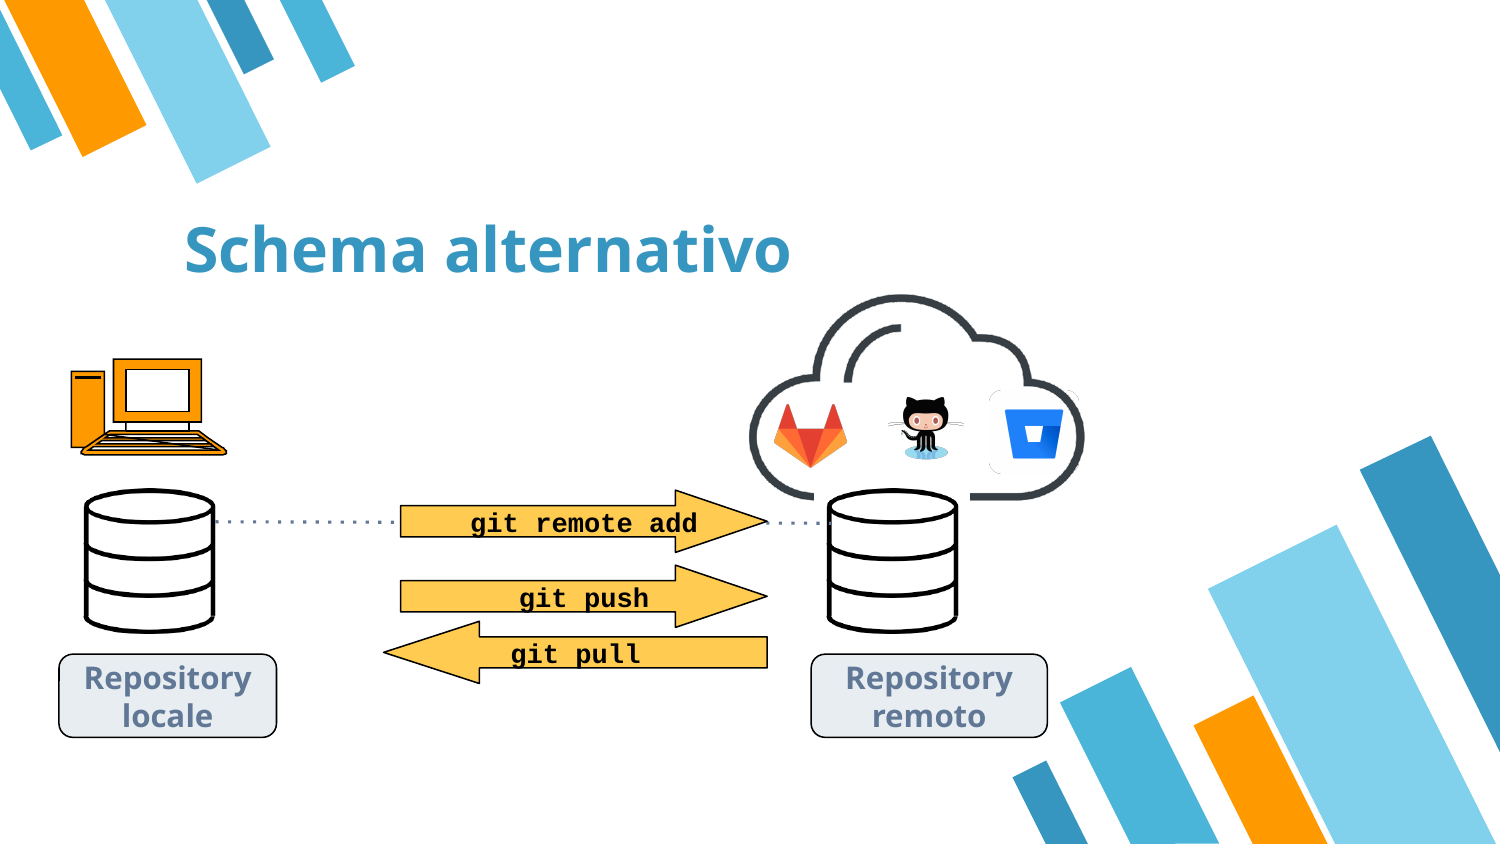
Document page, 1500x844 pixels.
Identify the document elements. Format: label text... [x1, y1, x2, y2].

text_box Repository locale [58, 654, 277, 738]
text_box git remote add [400, 490, 677, 520]
text_box [71, 359, 227, 455]
text_box git push [400, 565, 768, 628]
picture [682, 263, 1171, 634]
text_box Repository remoto [811, 654, 1048, 738]
text_box git remote add [400, 533, 677, 553]
title Schema alternativo [169, 188, 1115, 301]
picture [71, 487, 227, 634]
text_box git pull [383, 621, 768, 684]
